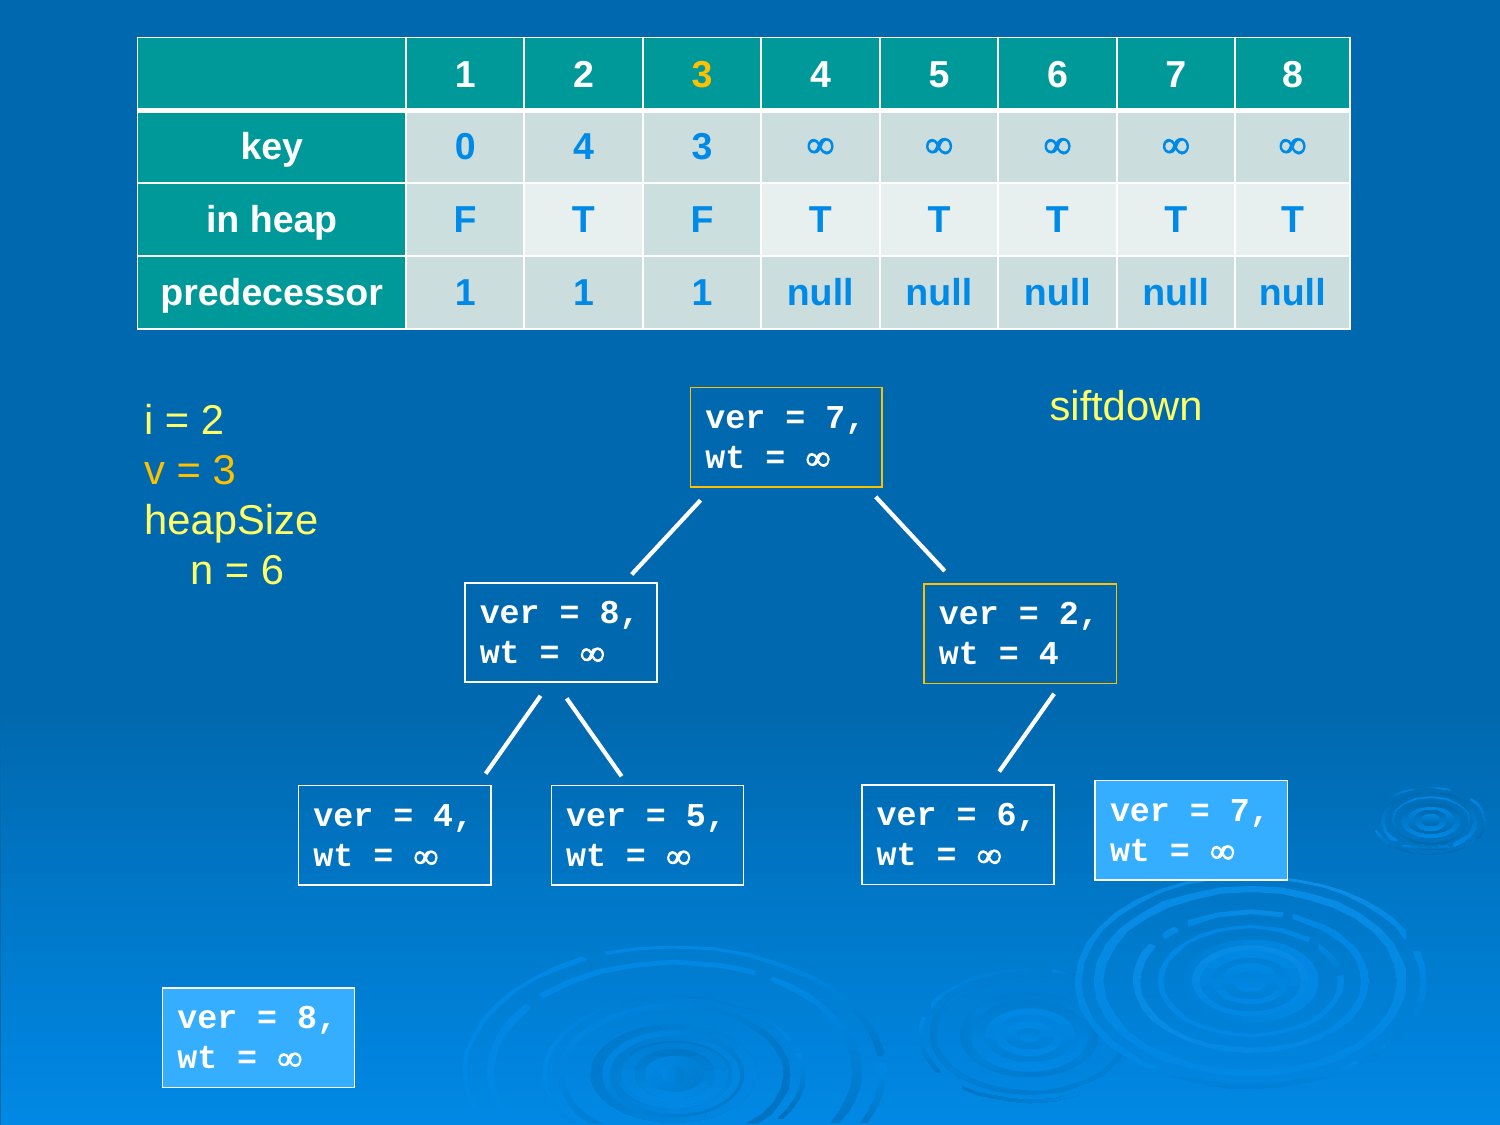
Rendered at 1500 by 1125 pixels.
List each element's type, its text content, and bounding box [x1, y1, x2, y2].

text_box ver = 8, wt =  [162, 987, 355, 1088]
table_cell 1 [644, 257, 760, 328]
text_box ver = 7, wt =  [1095, 780, 1288, 881]
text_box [998, 693, 1055, 772]
table_cell null [881, 257, 997, 328]
table_cell 3 [644, 113, 760, 182]
text_box ver = 5, wt =  [551, 785, 744, 886]
text_box ver = 4, wt =  [298, 785, 491, 886]
table_header 2 [525, 38, 642, 108]
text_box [566, 698, 622, 777]
table_cell null [1236, 257, 1349, 328]
table_cell T [881, 184, 997, 255]
text_box siftdown [1034, 371, 1363, 437]
table_header 6 [999, 38, 1116, 108]
table_cell key [138, 113, 405, 182]
table_cell  [999, 113, 1116, 182]
table_header 1 [407, 38, 523, 108]
table_cell T [1236, 184, 1349, 255]
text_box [875, 496, 946, 572]
table_cell 1 [525, 257, 642, 328]
text_box i = 2 v = 3 heapSize n = 6 [129, 385, 457, 600]
text_box ver = 2, wt = 4 [924, 584, 1117, 684]
table_header [138, 38, 405, 108]
table_cell  [1236, 113, 1349, 182]
table_cell null [999, 257, 1116, 328]
table_header 7 [1118, 38, 1234, 108]
table_header 8 [1236, 38, 1349, 108]
table_cell  [881, 113, 997, 182]
table_cell predecessor [138, 257, 405, 328]
table_cell null [1118, 257, 1234, 328]
table_cell F [644, 184, 760, 255]
table_cell  [762, 113, 879, 182]
table_cell T [999, 184, 1116, 255]
text_box ver = 7, wt =  [690, 387, 882, 488]
table_cell 0 [407, 113, 523, 182]
text_box ver = 8, wt =  [465, 582, 658, 683]
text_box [485, 695, 541, 774]
table_cell F [407, 184, 523, 255]
table_cell T [1118, 184, 1234, 255]
table_cell 4 [525, 113, 642, 182]
table_cell T [525, 184, 642, 255]
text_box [631, 499, 701, 575]
text_box ver = 6, wt =  [861, 784, 1055, 885]
table_cell null [762, 257, 879, 328]
table_cell T [762, 184, 879, 255]
table_header 5 [881, 38, 997, 108]
table_header 4 [762, 38, 879, 108]
table_header 3 [644, 38, 760, 108]
table_cell 1 [407, 257, 523, 328]
table_cell  [1118, 113, 1234, 182]
table_cell in heap [138, 184, 405, 255]
